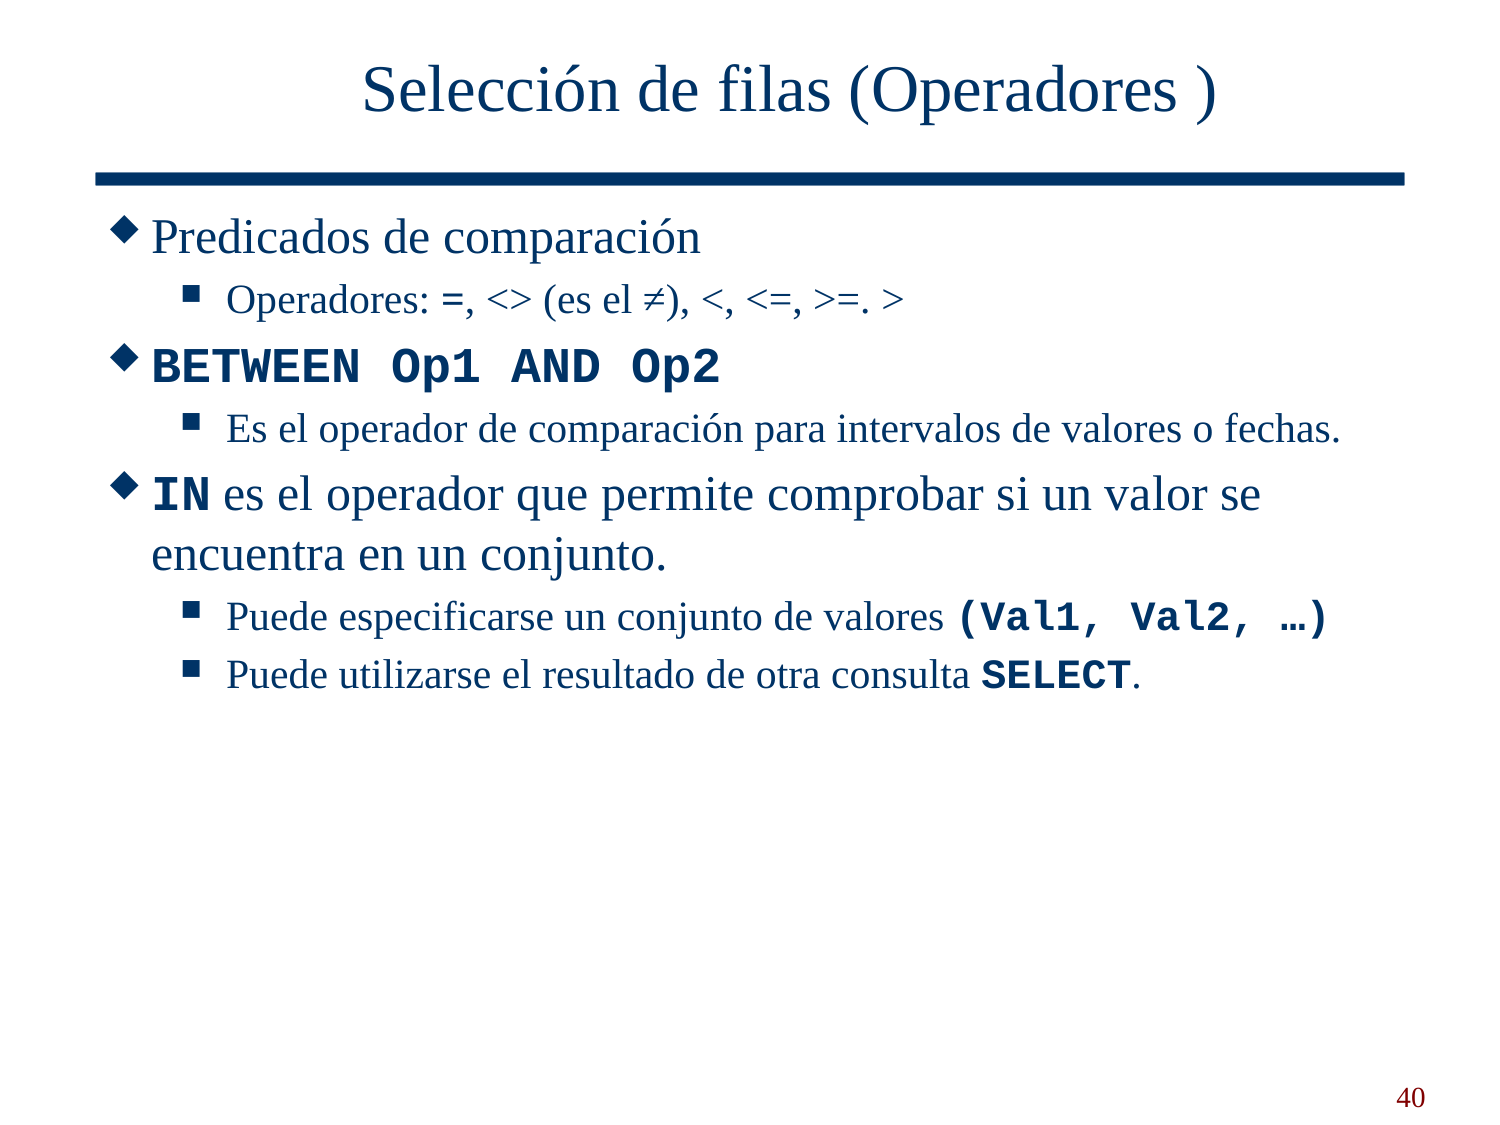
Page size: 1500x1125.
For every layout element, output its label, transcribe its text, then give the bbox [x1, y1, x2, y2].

slide_number 40 [1080, 1045, 1442, 1122]
title Selección de filas (Operadores ) [184, 20, 1397, 161]
list Predicados de comparación Operadores: =, <> (es el ≠), <, <=, >=. > BETWEEN Op1 AND Op2 Es el operador de comparación para intervalos de valores o fechas. IN es el operador que permite comprobar si un valor se encuentra en un conjunto. Puede especificarse un conjunto de valores (Val1, Val2, …) Puede utilizarse el resultado de otra consulta SELECT. [92, 196, 1398, 1000]
